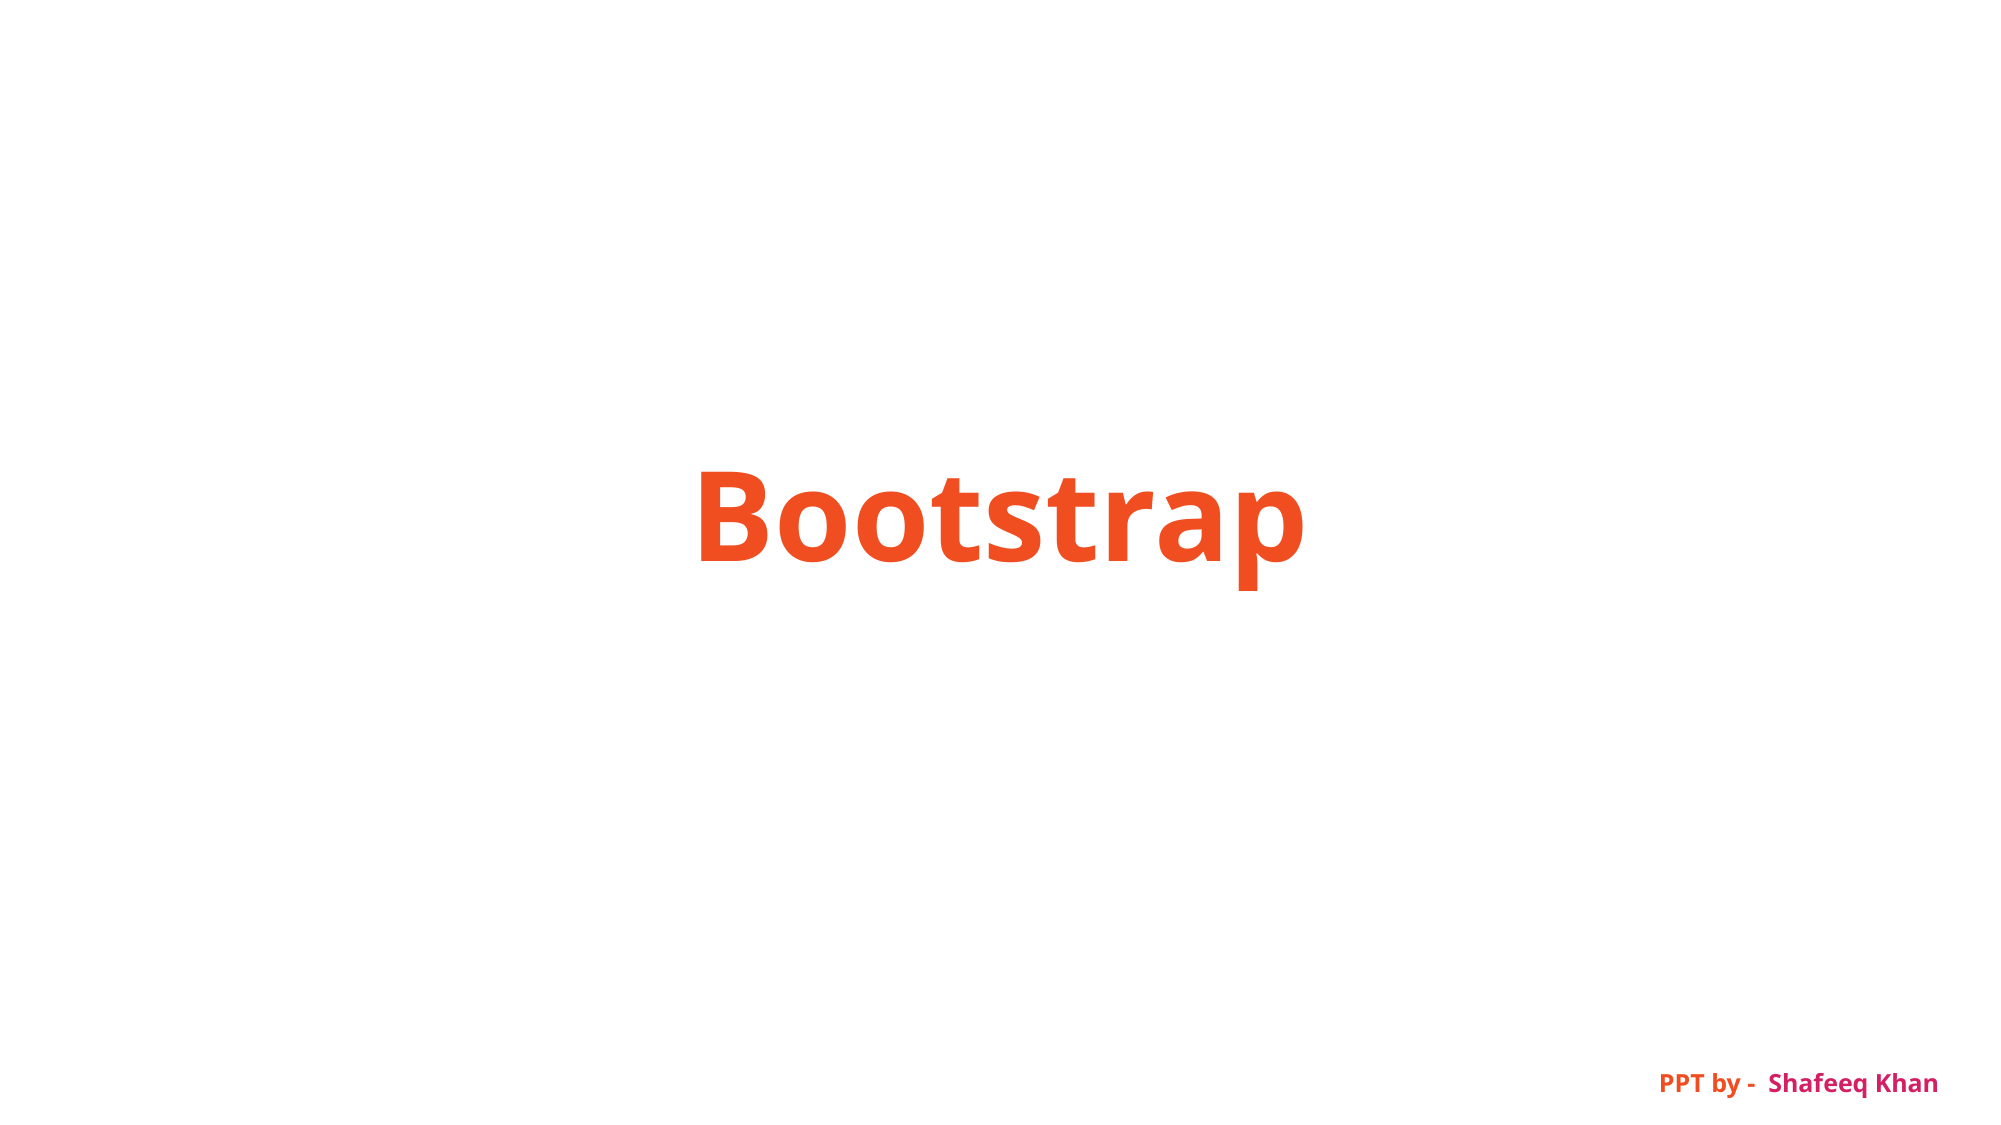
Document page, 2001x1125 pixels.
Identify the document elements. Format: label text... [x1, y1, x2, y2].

text_box Bootstrap [675, 428, 1325, 594]
text_box PPT by - Shafeeq Khan [1643, 1059, 1955, 1105]
